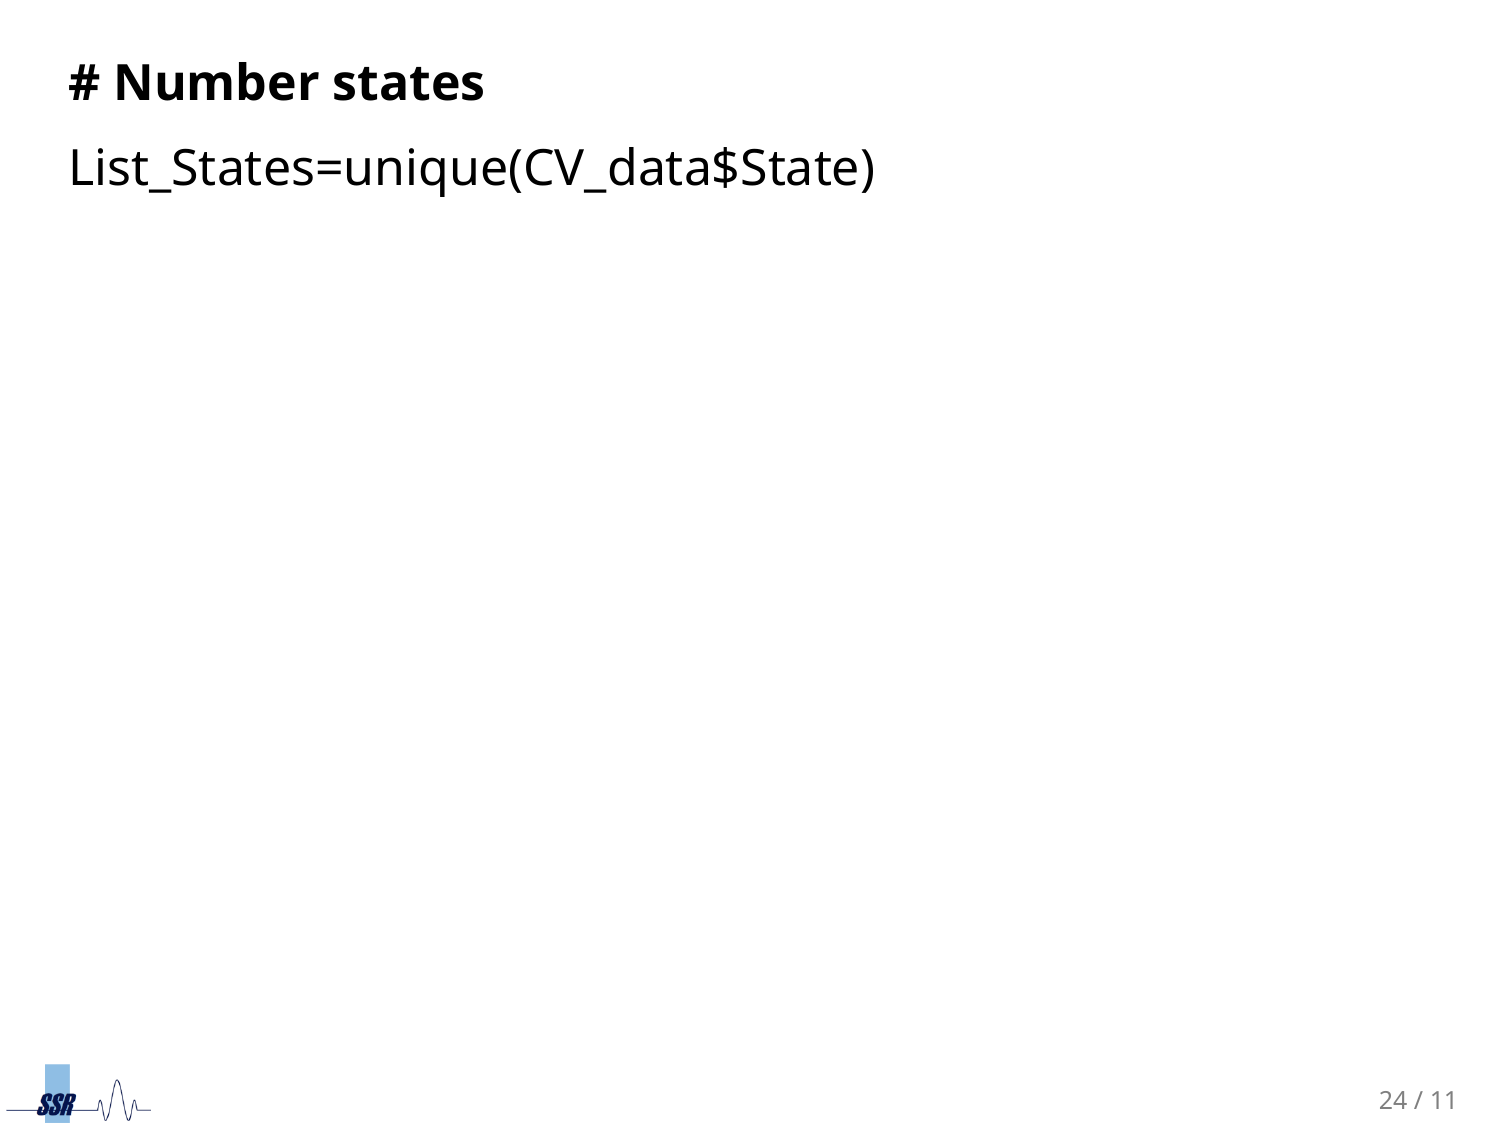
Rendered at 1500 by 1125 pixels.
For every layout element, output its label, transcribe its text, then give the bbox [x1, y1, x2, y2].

picture [1, 1062, 151, 1125]
list # Number states List_States=unique(CV_data$State) [53, 42, 1404, 339]
